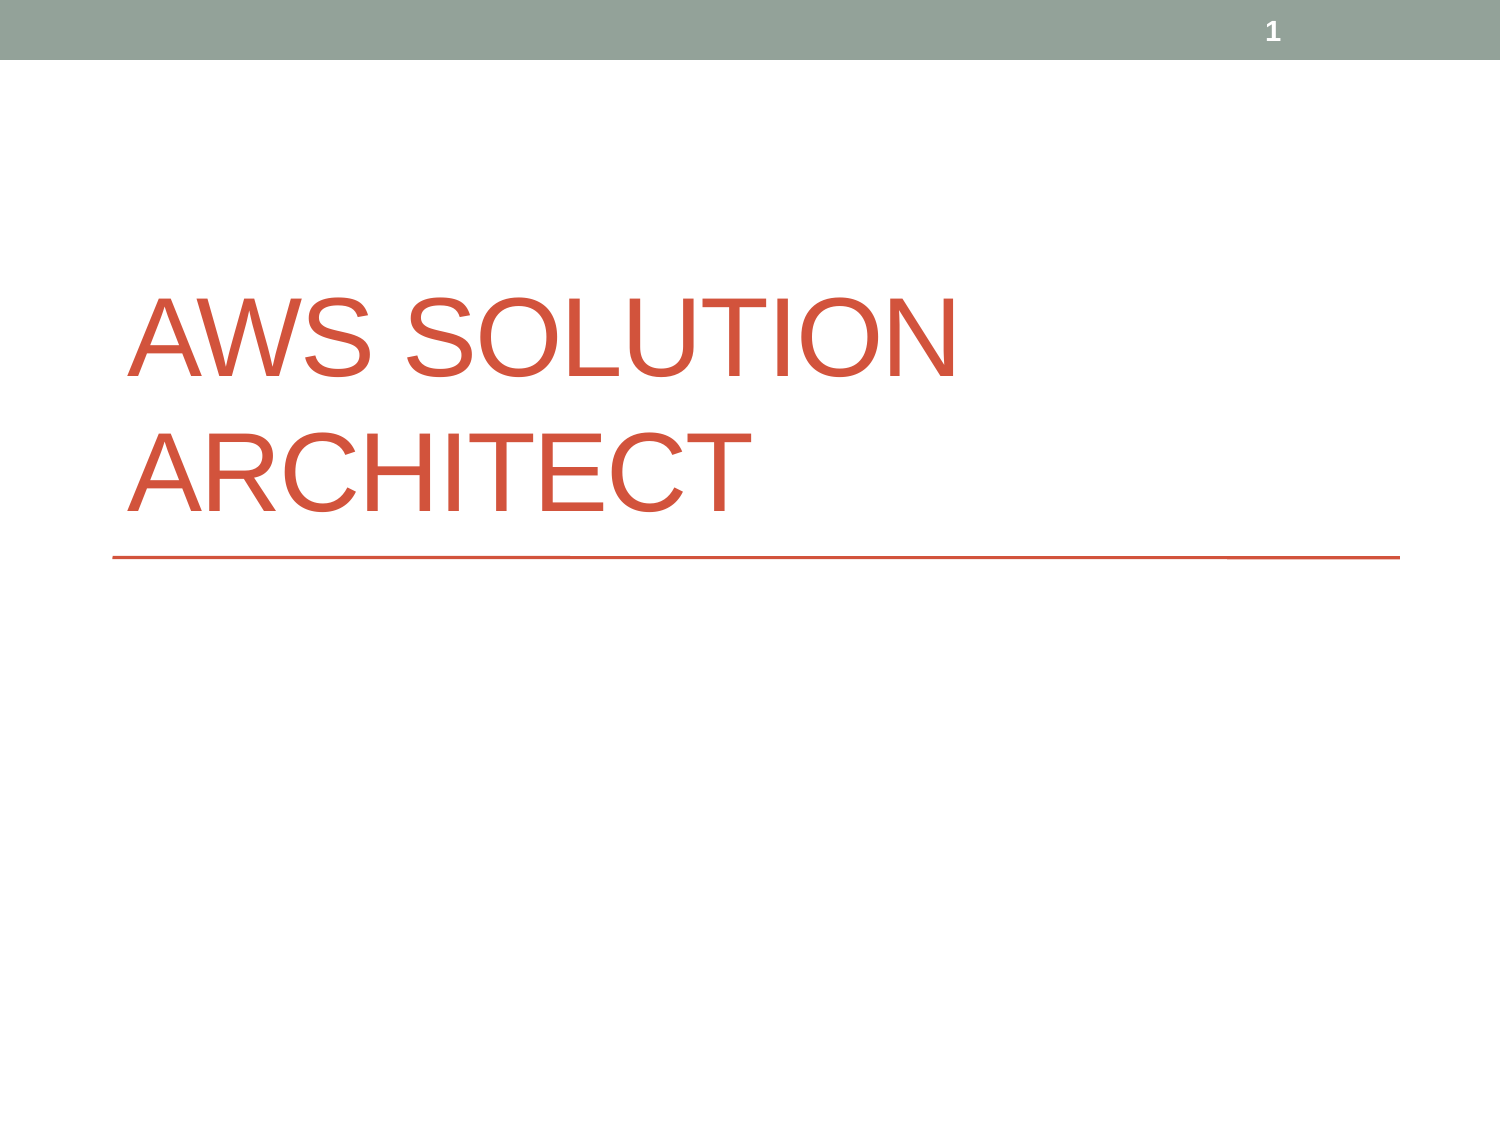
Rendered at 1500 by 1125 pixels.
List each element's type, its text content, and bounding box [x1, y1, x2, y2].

slide_number 1 [1250, 3, 1425, 57]
title AWS Solution Architect [112, 224, 1400, 542]
